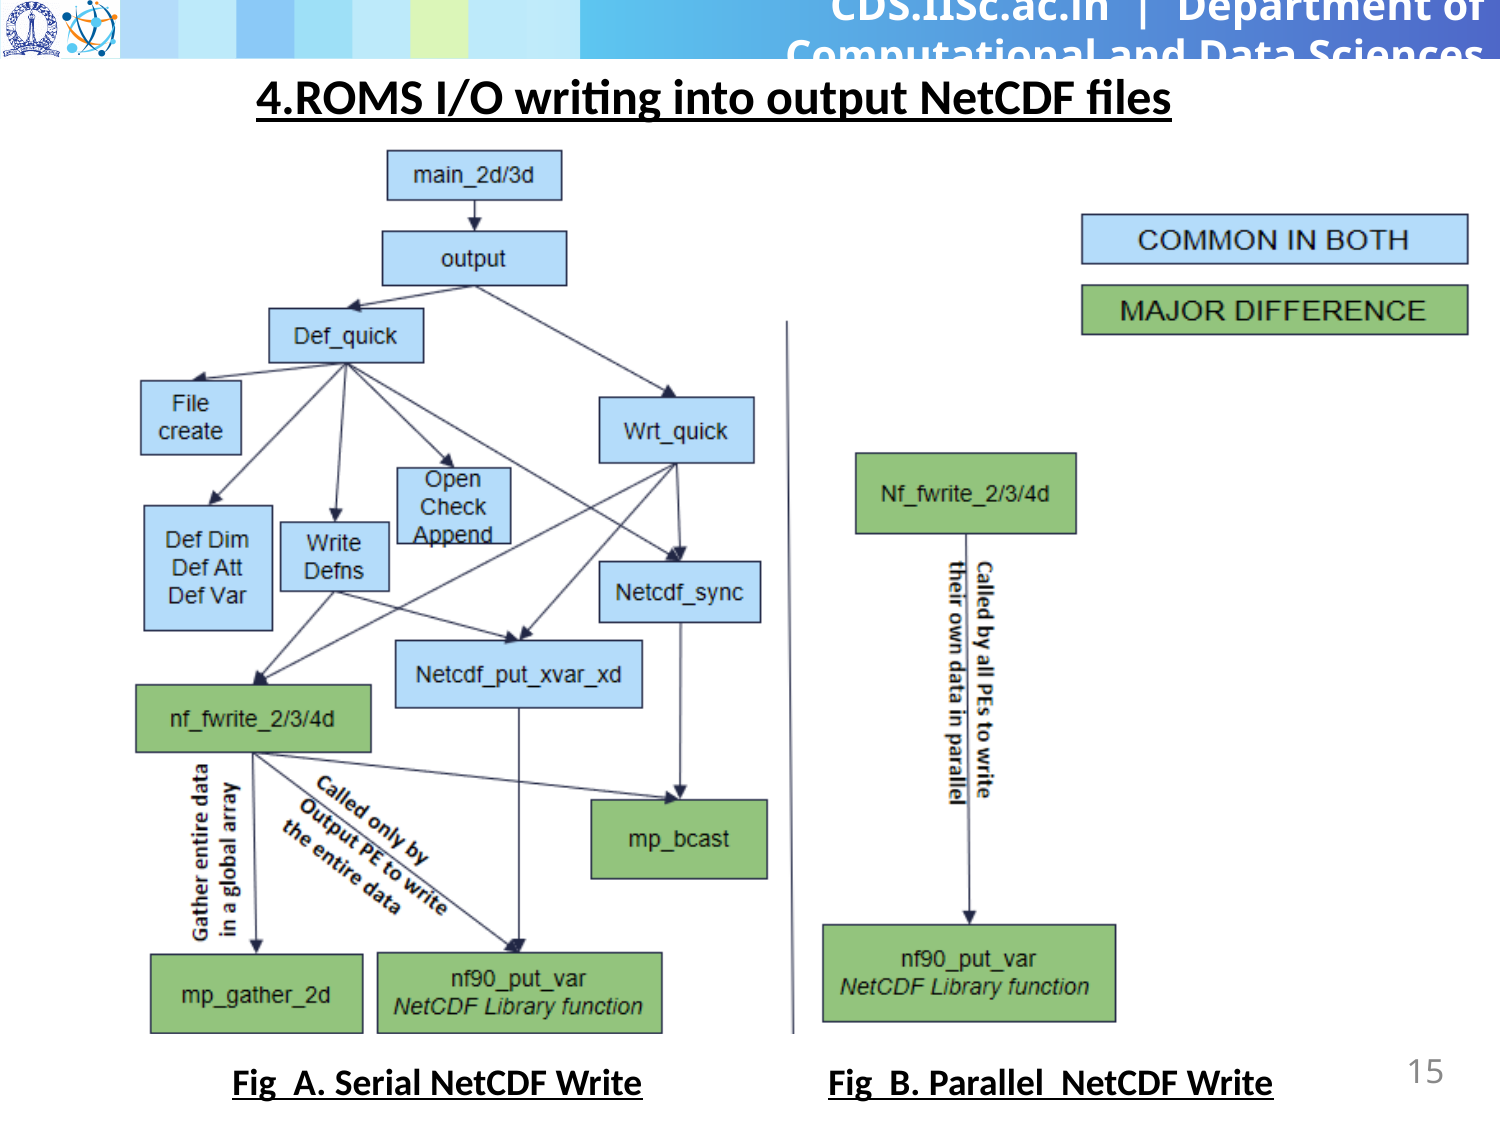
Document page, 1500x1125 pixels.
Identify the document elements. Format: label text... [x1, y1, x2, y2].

slide_number ‹#› [1323, 1042, 1460, 1103]
text_box Fig A. Serial NetCDF Write [217, 1042, 686, 1103]
picture [1, 0, 120, 59]
text_box Fig B. Parallel NetCDF Write [813, 1042, 1323, 1103]
title 4.ROMS I/O writing into output NetCDF files [241, 50, 1259, 134]
picture [124, 142, 1500, 1034]
